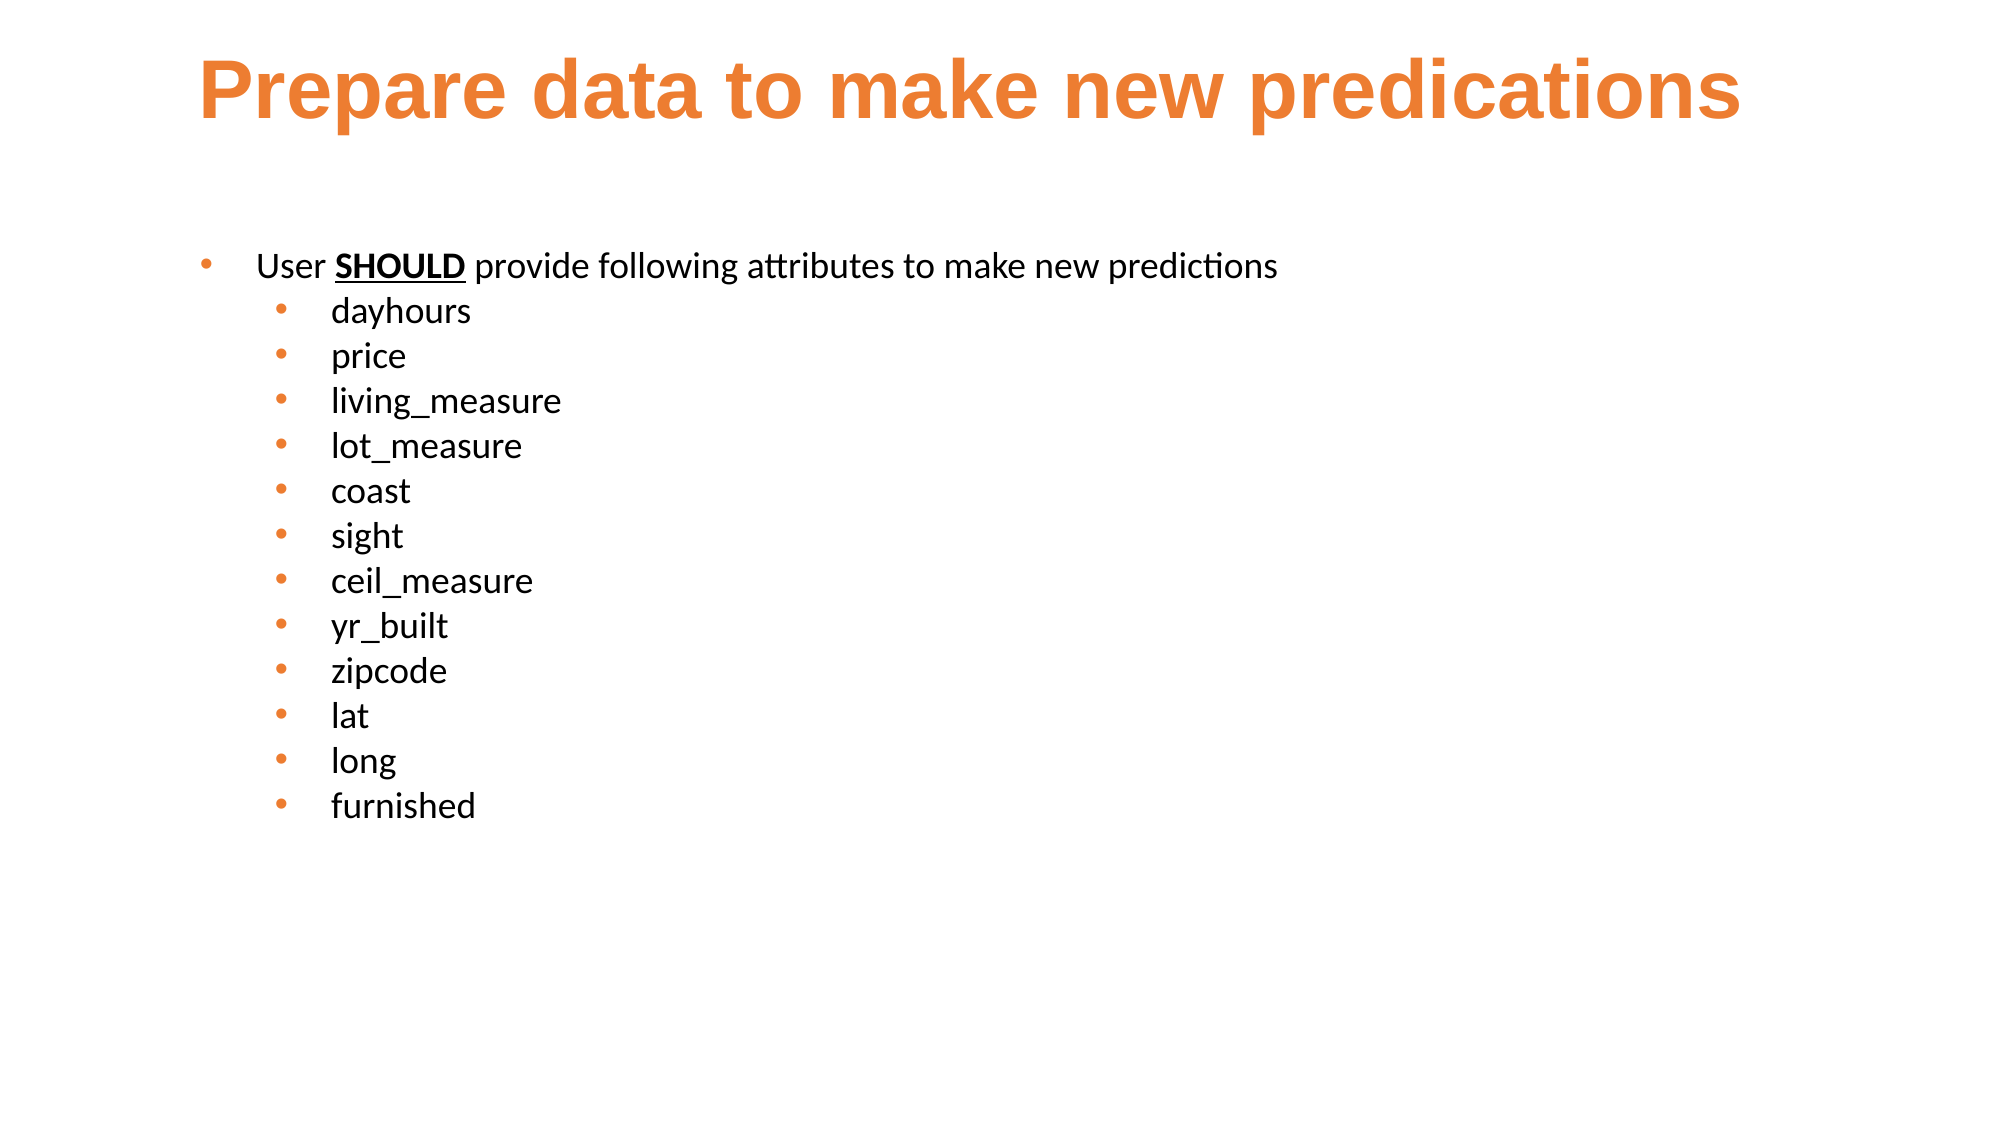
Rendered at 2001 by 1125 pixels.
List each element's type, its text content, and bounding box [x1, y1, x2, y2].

text_box User SHOULD provide following attributes to make new predictions dayhours price living_measure lot_measure coast sight ceil_measure yr_built zipcode lat long furnished [184, 233, 1787, 878]
title Prepare data to make new predications [108, 36, 1834, 146]
